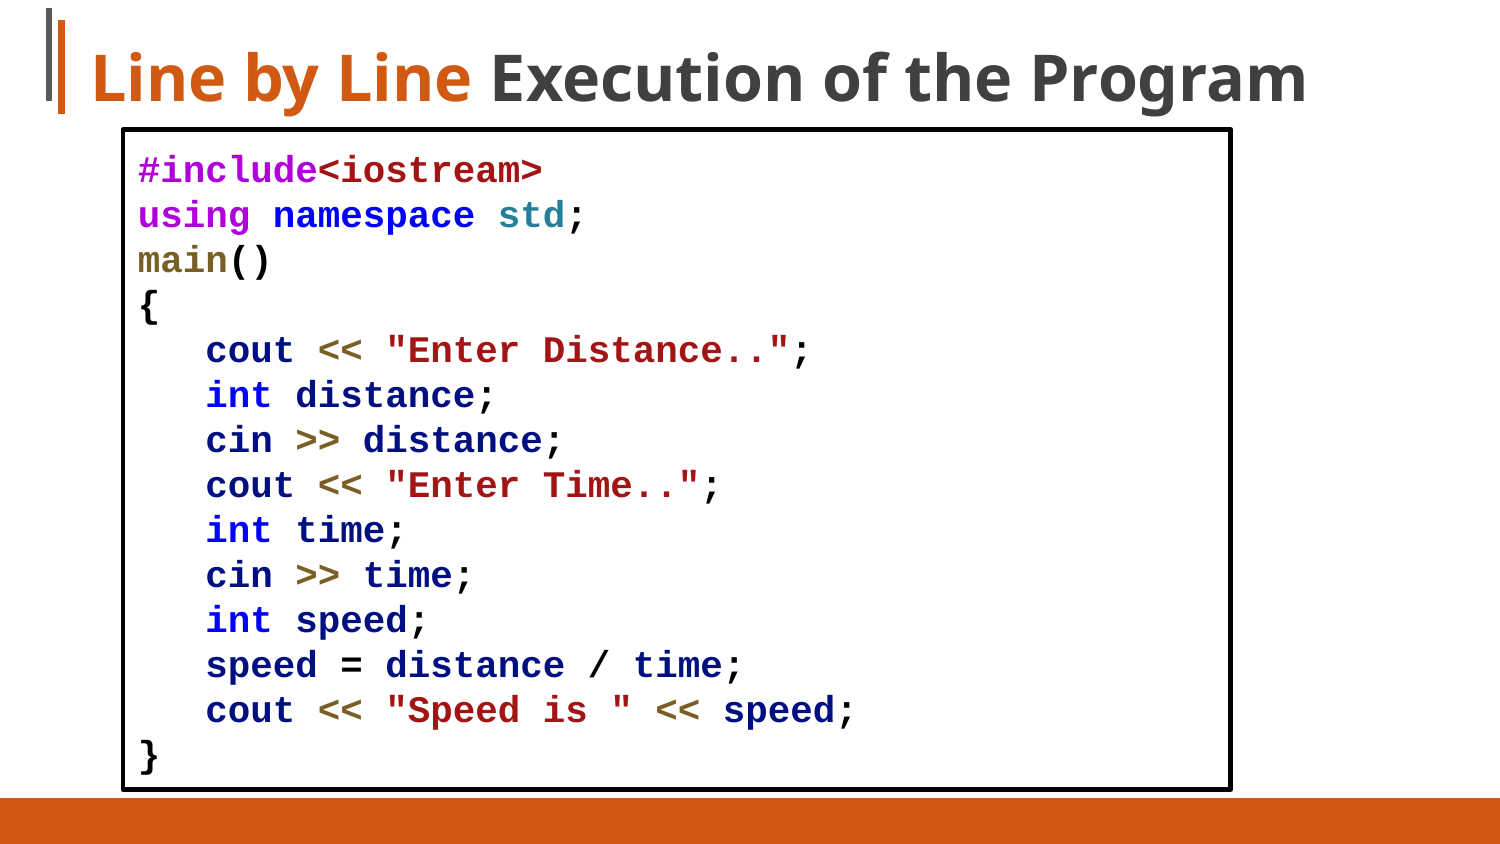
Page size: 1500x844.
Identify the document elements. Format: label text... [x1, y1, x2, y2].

text_box [0, 798, 1500, 844]
text_box #include<iostream> using namespace std; main() { cout << "Enter Distance.."; int distance; cin >> distance; cout << "Enter Time.."; int time; cin >> time; int speed; speed = distance / time; cout << "Speed is " << speed; } [122, 129, 1231, 790]
title Line by Line Execution of the Program [0, 0, 1500, 130]
